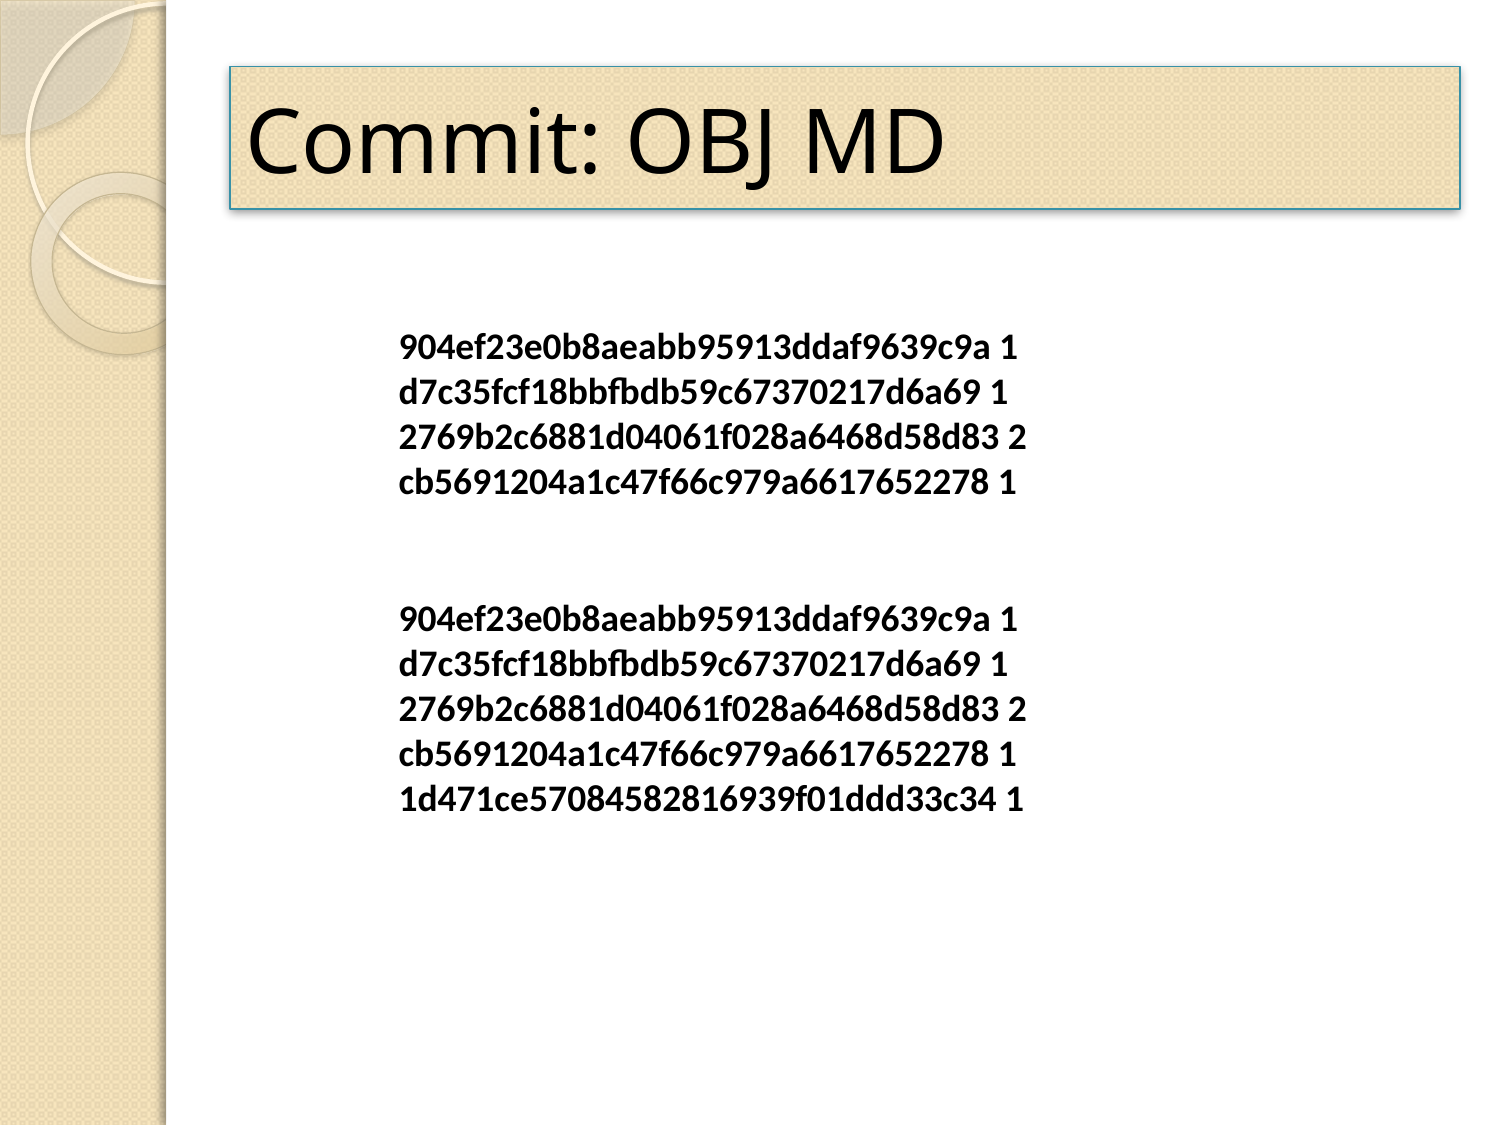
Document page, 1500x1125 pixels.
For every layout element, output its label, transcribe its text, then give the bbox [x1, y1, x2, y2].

title Commit: OBJ MD [229, 66, 1461, 210]
text_box 904ef23e0b8aeabb95913ddaf9639c9a 1 d7c35fcf18bbfbdb59c67370217d6a69 1 2769b2c6881d04061f028a6468d58d83 2 cb5691204a1c47f66c979a6617652278 1 1d471ce57084582816939f01ddd33c34 1 [383, 586, 1247, 871]
text_box 904ef23e0b8aeabb95913ddaf9639c9a 1 d7c35fcf18bbfbdb59c67370217d6a69 1 2769b2c6881d04061f028a6468d58d83 2 cb5691204a1c47f66c979a6617652278 1 [383, 314, 1270, 510]
